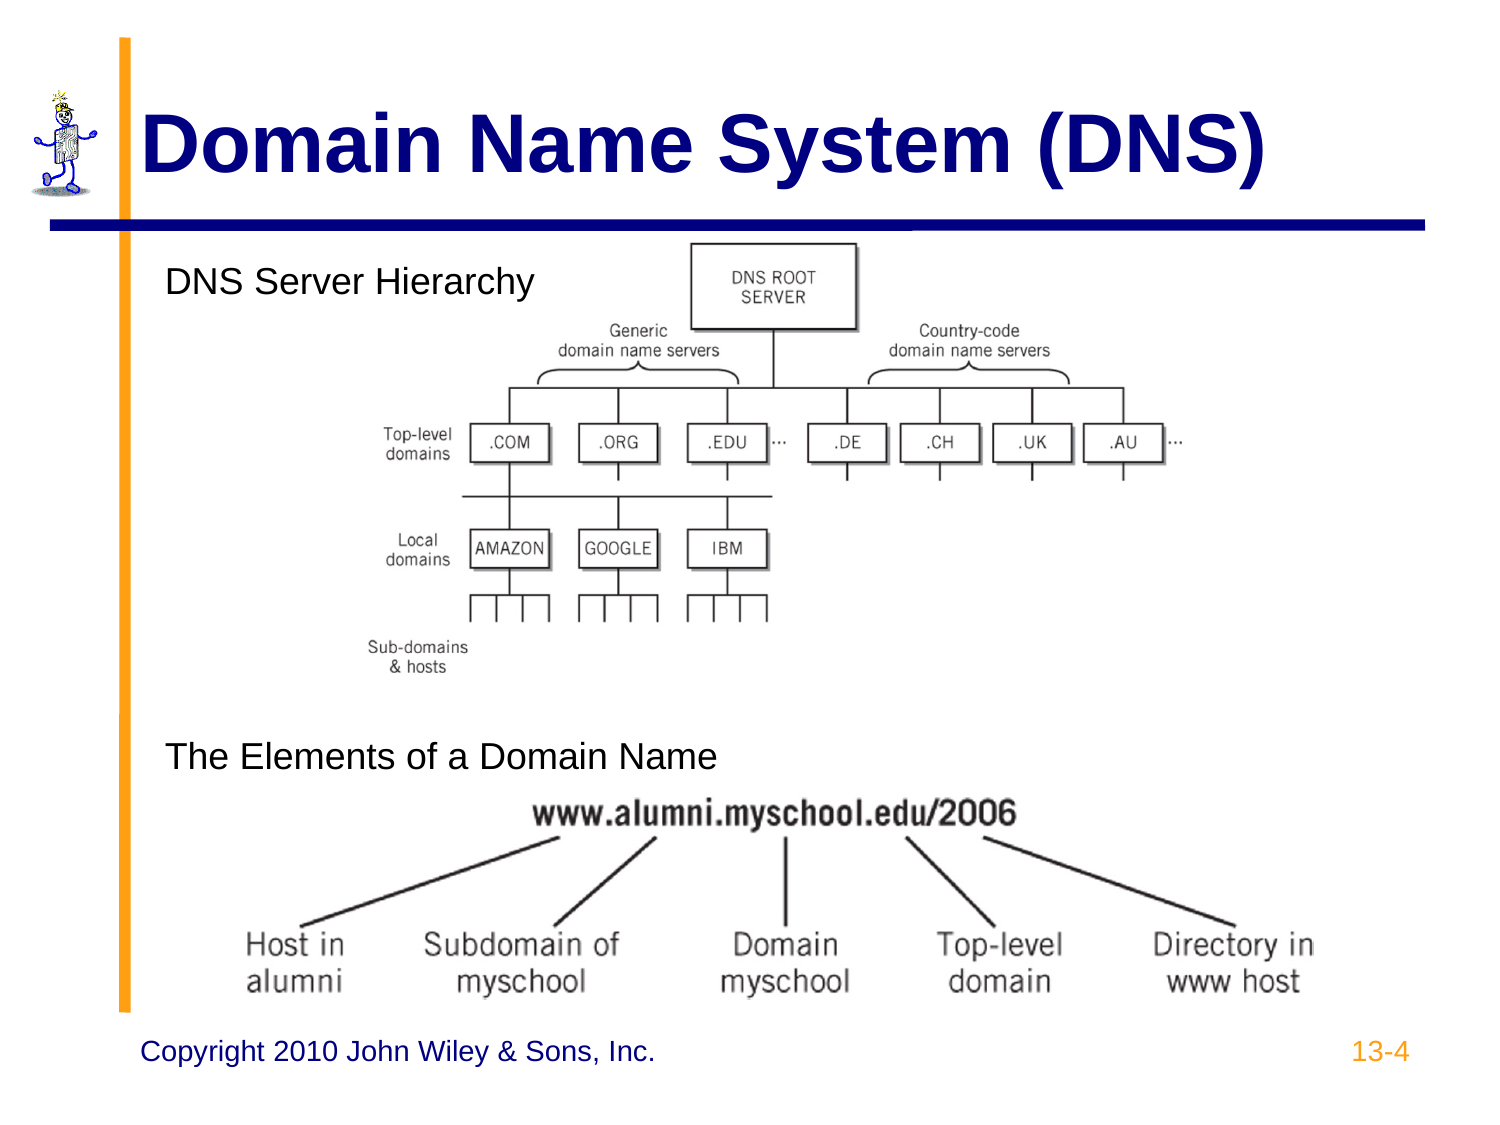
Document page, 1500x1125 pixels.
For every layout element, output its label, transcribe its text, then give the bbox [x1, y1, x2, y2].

text_box The Elements of a Domain Name [149, 724, 750, 785]
picture [237, 787, 1326, 1011]
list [362, 237, 1188, 679]
title Domain Name System (DNS) [124, 44, 1426, 233]
footer Copyright 2010 John Wiley & Sons, Inc. [124, 1024, 676, 1104]
slide_number 13-4 [1074, 1024, 1426, 1103]
picture [24, 87, 105, 204]
text_box DNS Server Hierarchy [150, 249, 357, 310]
